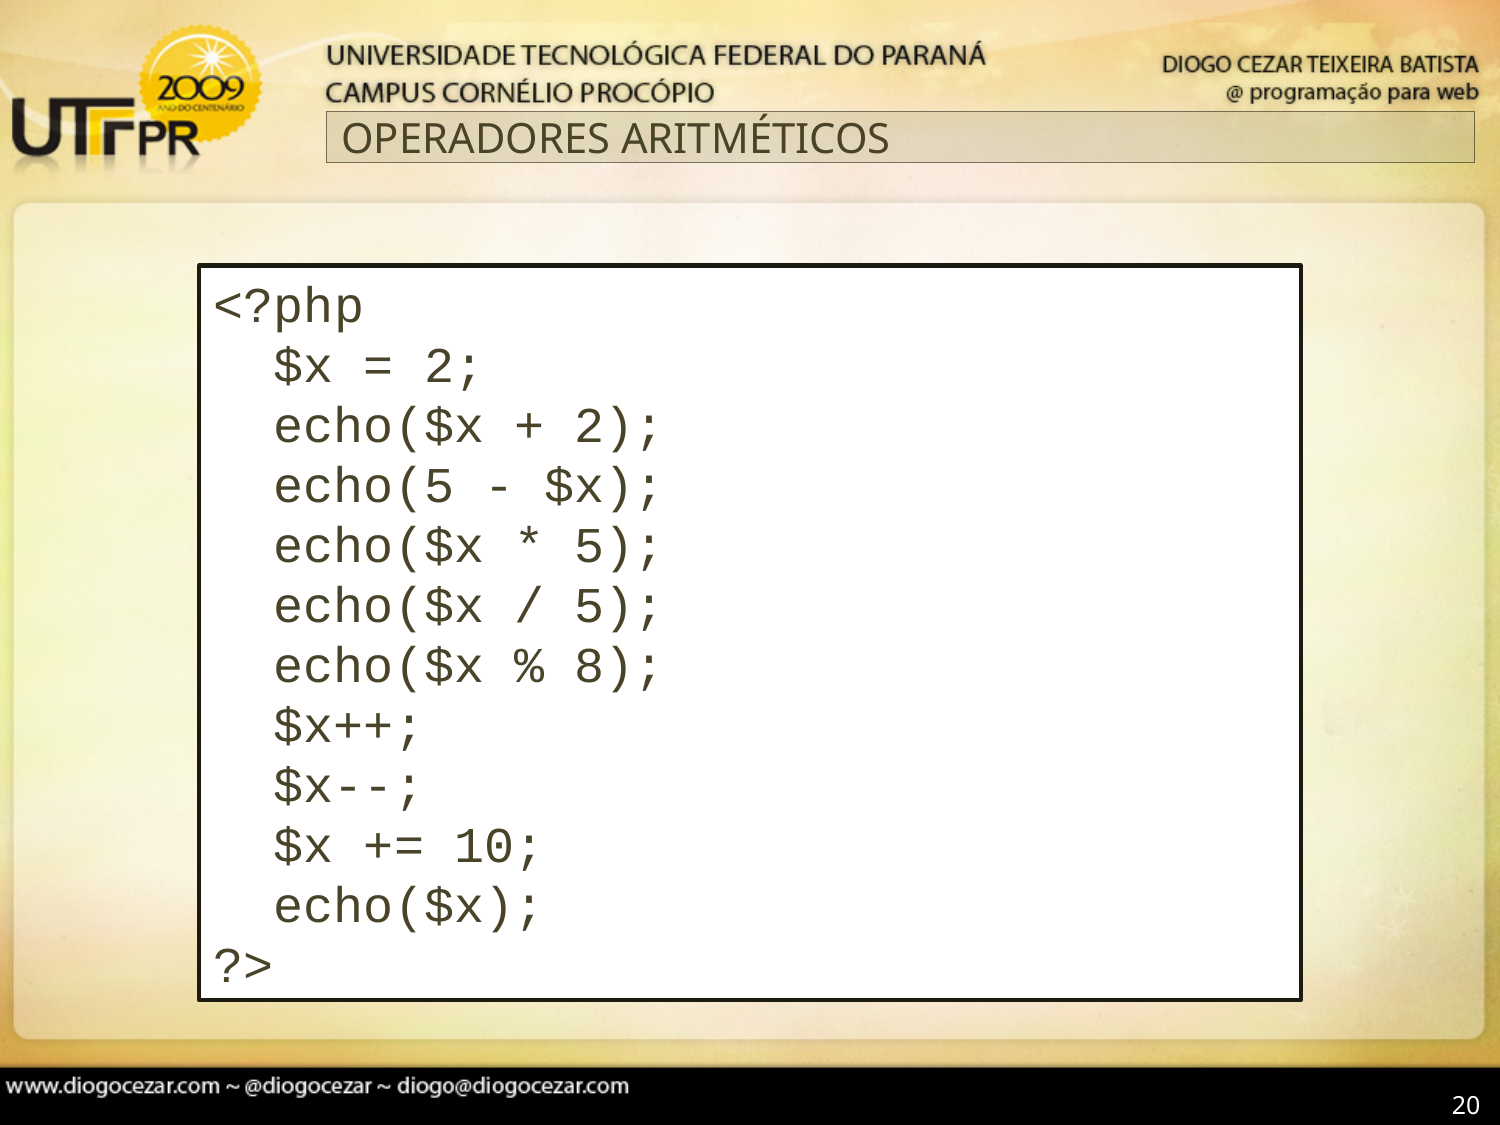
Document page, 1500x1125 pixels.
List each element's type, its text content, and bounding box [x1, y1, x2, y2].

title OPERADORES ARITMÉTICOS [326, 111, 1475, 163]
text_box <?php $x = 2; echo($x + 2); echo(5 - $x); echo($x * 5); echo($x / 5); echo($x % 8); $x++; $x--; $x += 10; echo($x); ?> [197, 263, 1303, 1002]
picture [0, 0, 1500, 1125]
slide_number 20 [1417, 1076, 1496, 1125]
